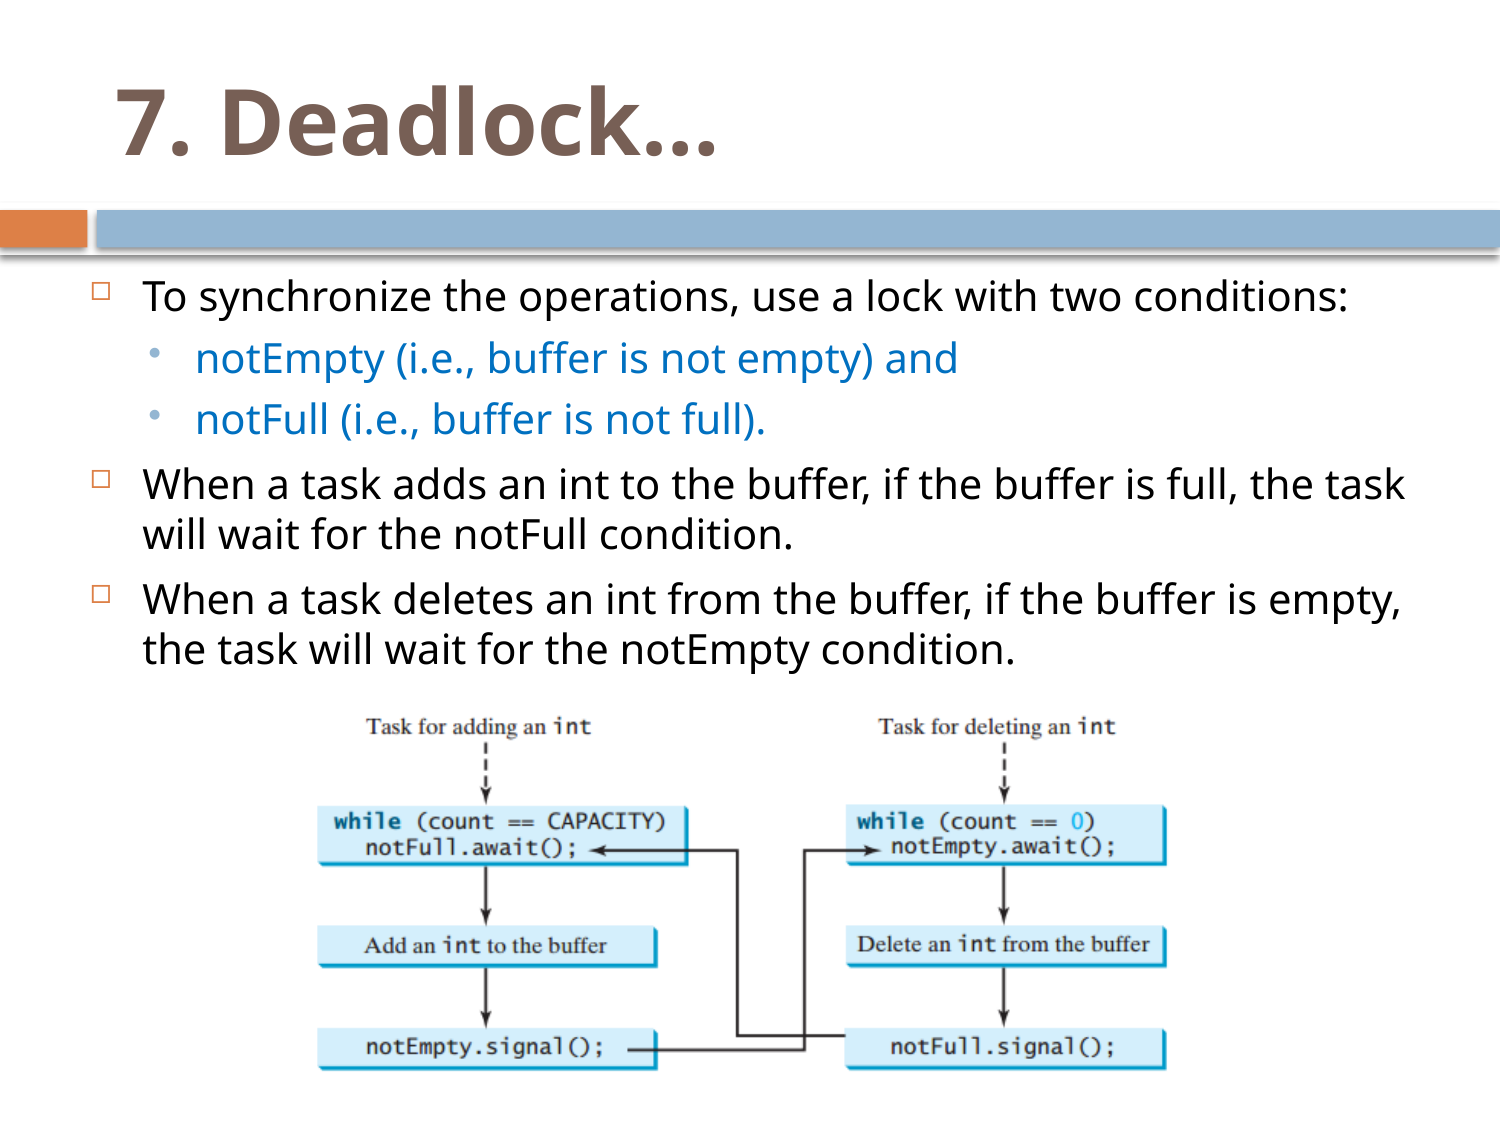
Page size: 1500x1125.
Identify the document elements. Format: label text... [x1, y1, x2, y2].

picture [287, 699, 1193, 1088]
list To synchronize the operations, use a lock with two conditions: notEmpty (i.e., buffer is not empty) and notFull (i.e., buffer is not full). When a task adds an int to the buffer, if the buffer is full, the task will wait for the notFull condition. When a task deletes an int from the buffer, if the buffer is empty, the task will wait for the notEmpty condition. [75, 262, 1425, 1125]
title 7. Deadlock… [100, 37, 1438, 200]
